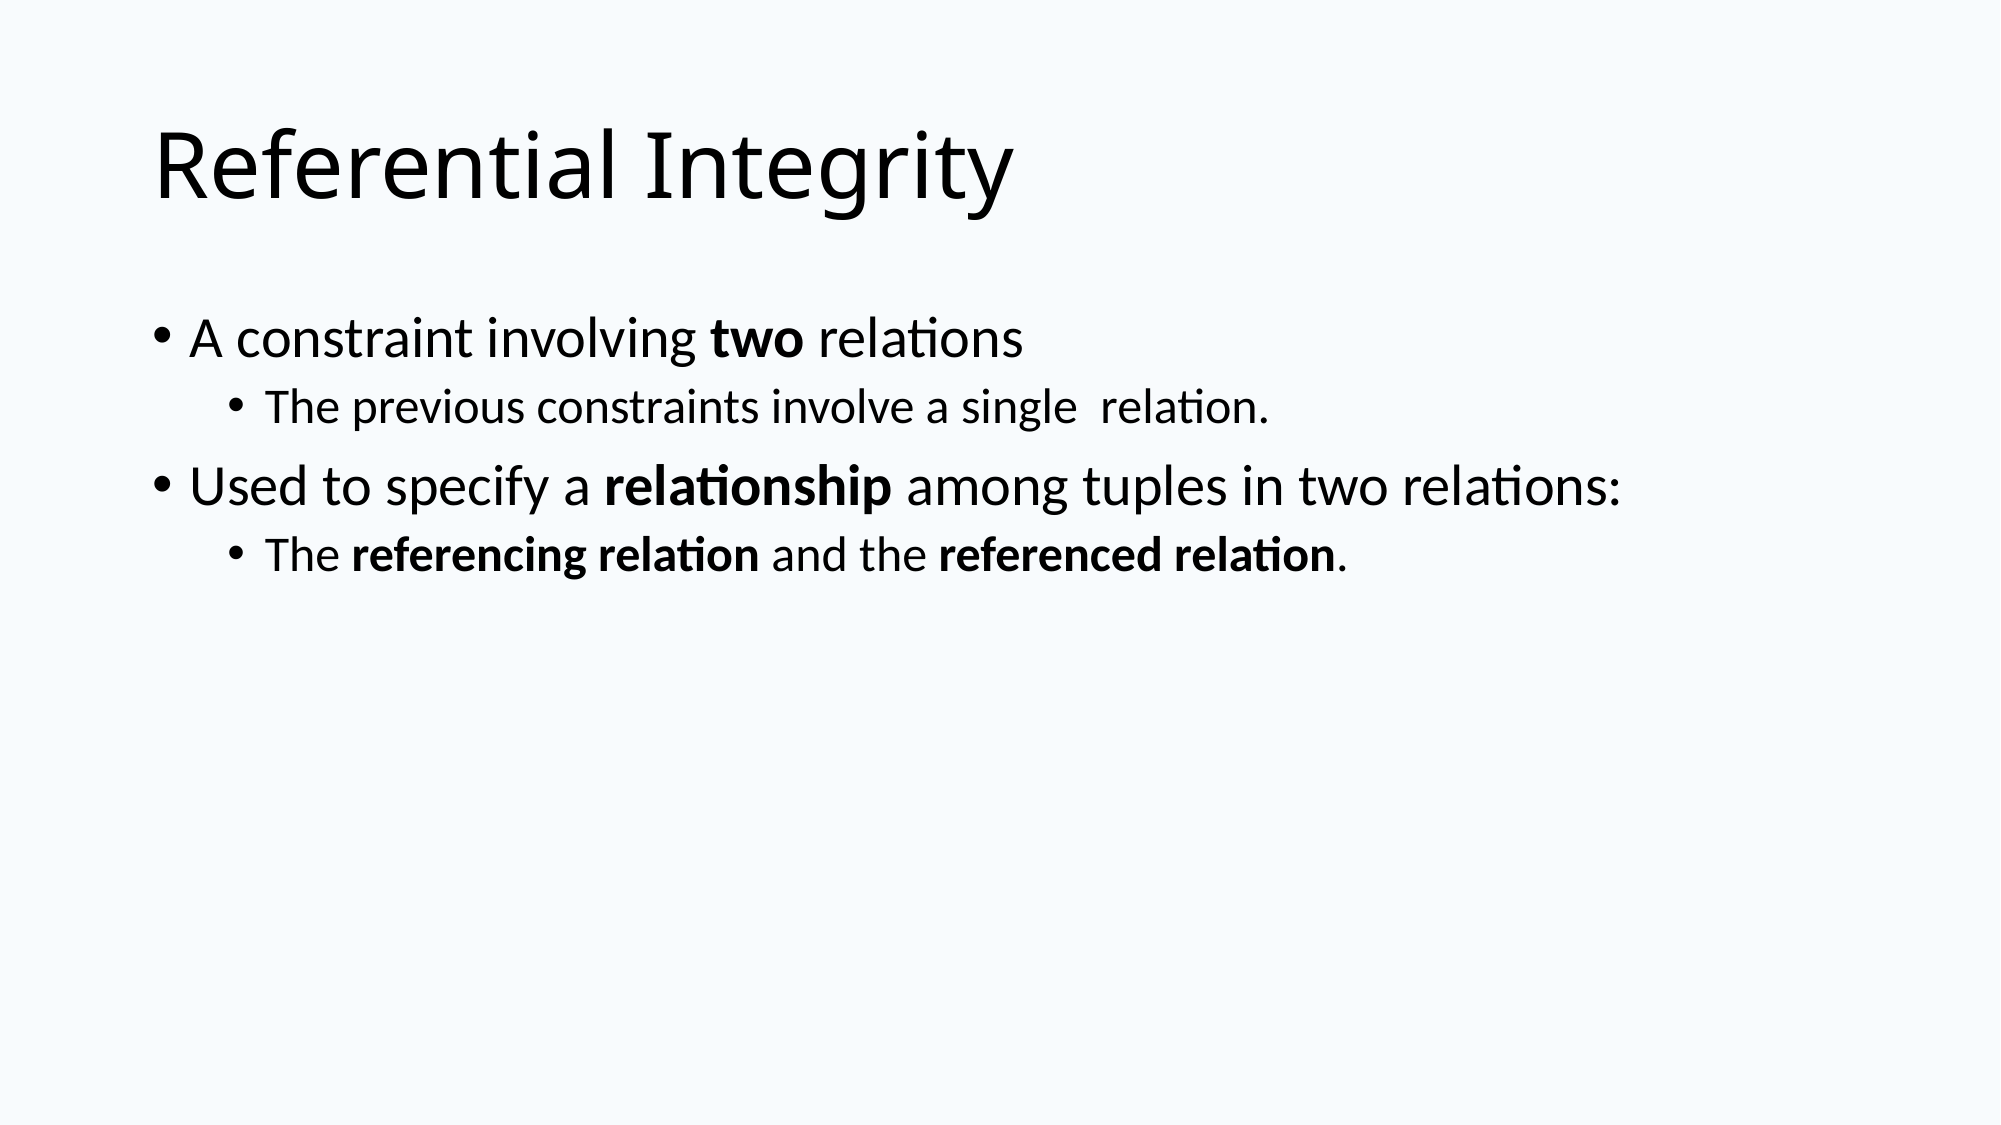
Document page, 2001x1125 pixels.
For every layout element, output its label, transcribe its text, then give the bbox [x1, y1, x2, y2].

list A constraint involving two relations The previous constraints involve a single relation. Used to specify a relationship among tuples in two relations: The referencing relation and the referenced relation. [137, 299, 1863, 1014]
title Referential Integrity [137, 59, 1863, 278]
